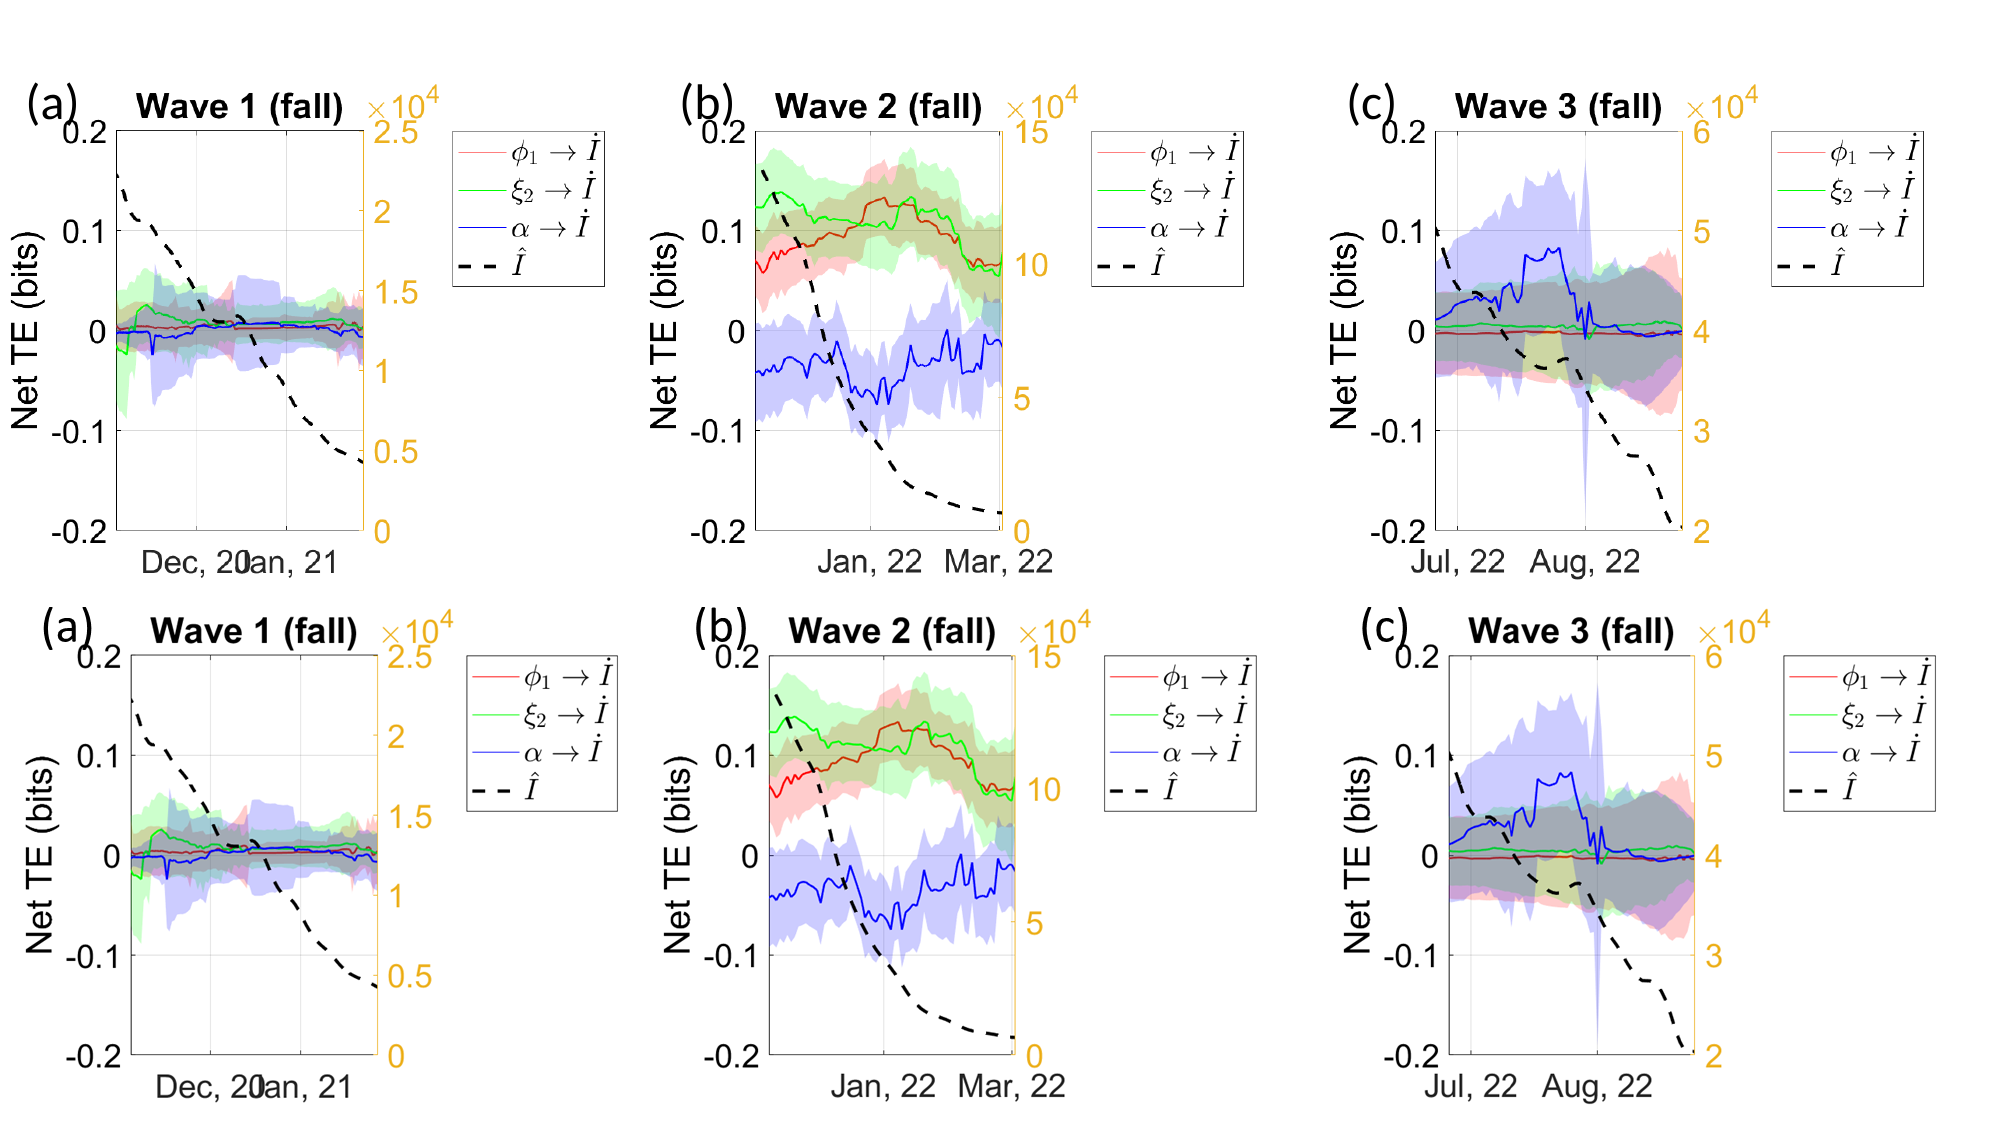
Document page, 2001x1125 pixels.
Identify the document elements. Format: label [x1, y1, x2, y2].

text_box [0, 61, 2000, 586]
picture [10, 600, 2001, 1111]
